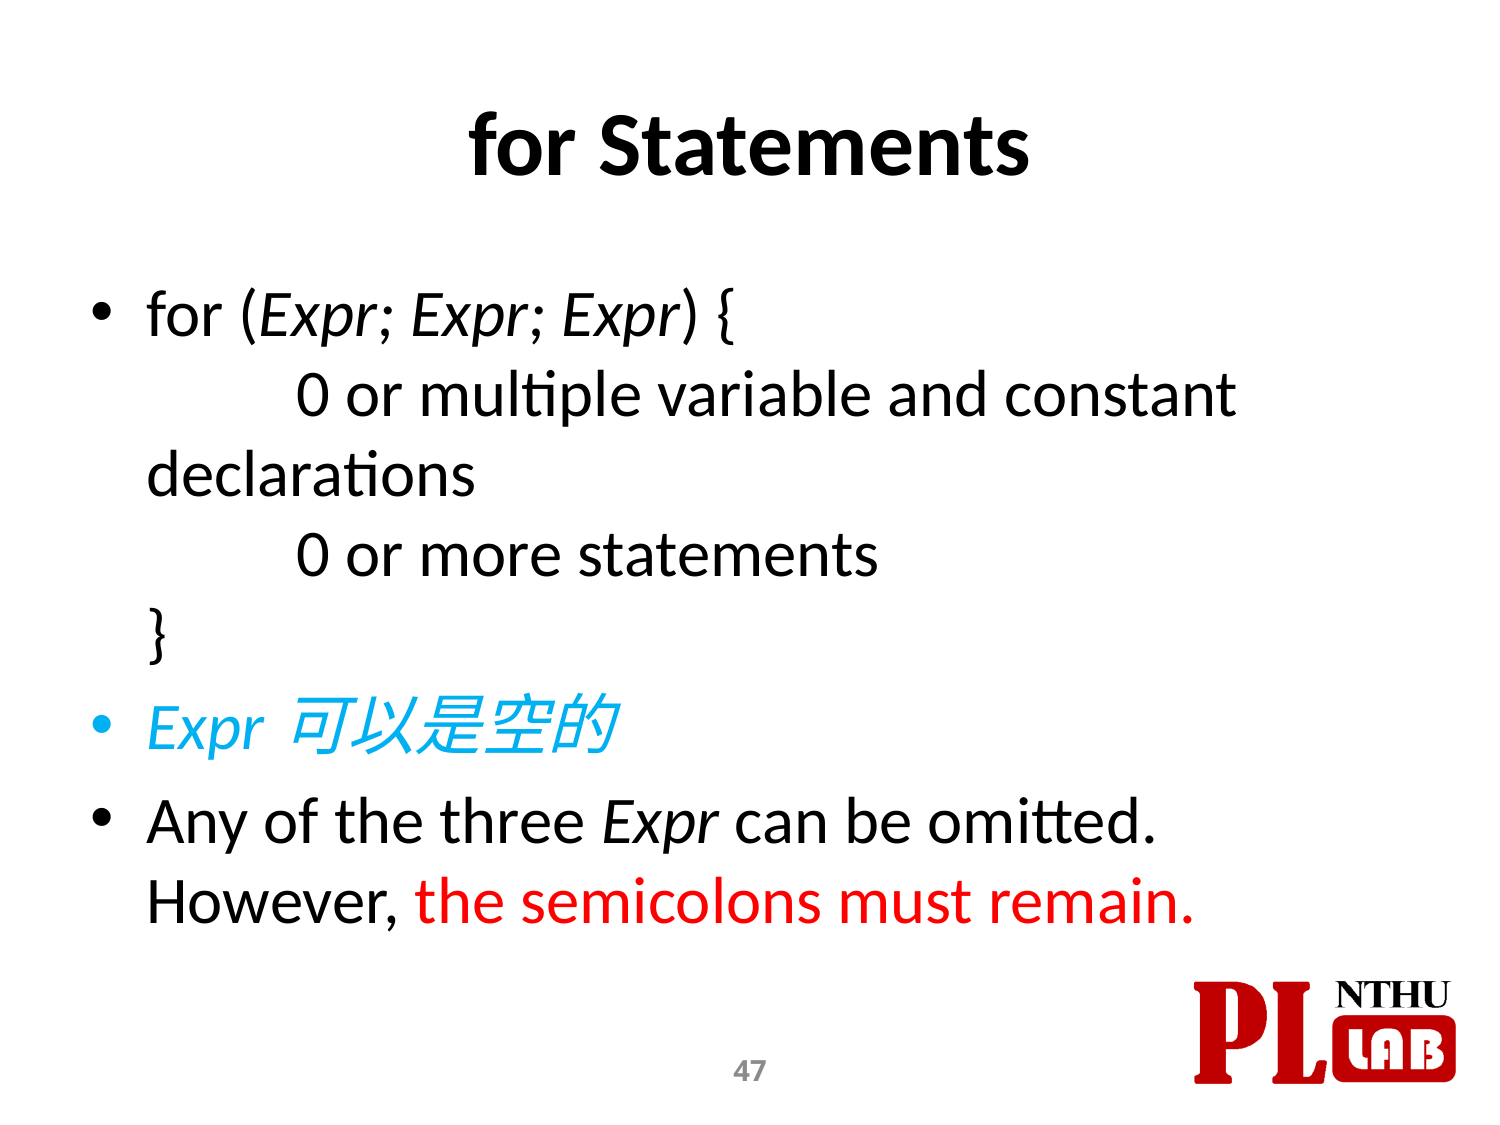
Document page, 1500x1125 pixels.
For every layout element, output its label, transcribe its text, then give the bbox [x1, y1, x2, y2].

title for Statements [75, 45, 1425, 233]
slide_number 47 [575, 1042, 925, 1103]
list for (Expr; Expr; Expr) { 0 or multiple variable and constant declarations 0 or more statements } Expr可以是空的 Any of the three Expr can be omitted. However, the semicolons must remain. [75, 262, 1425, 1005]
picture [1187, 964, 1467, 1094]
